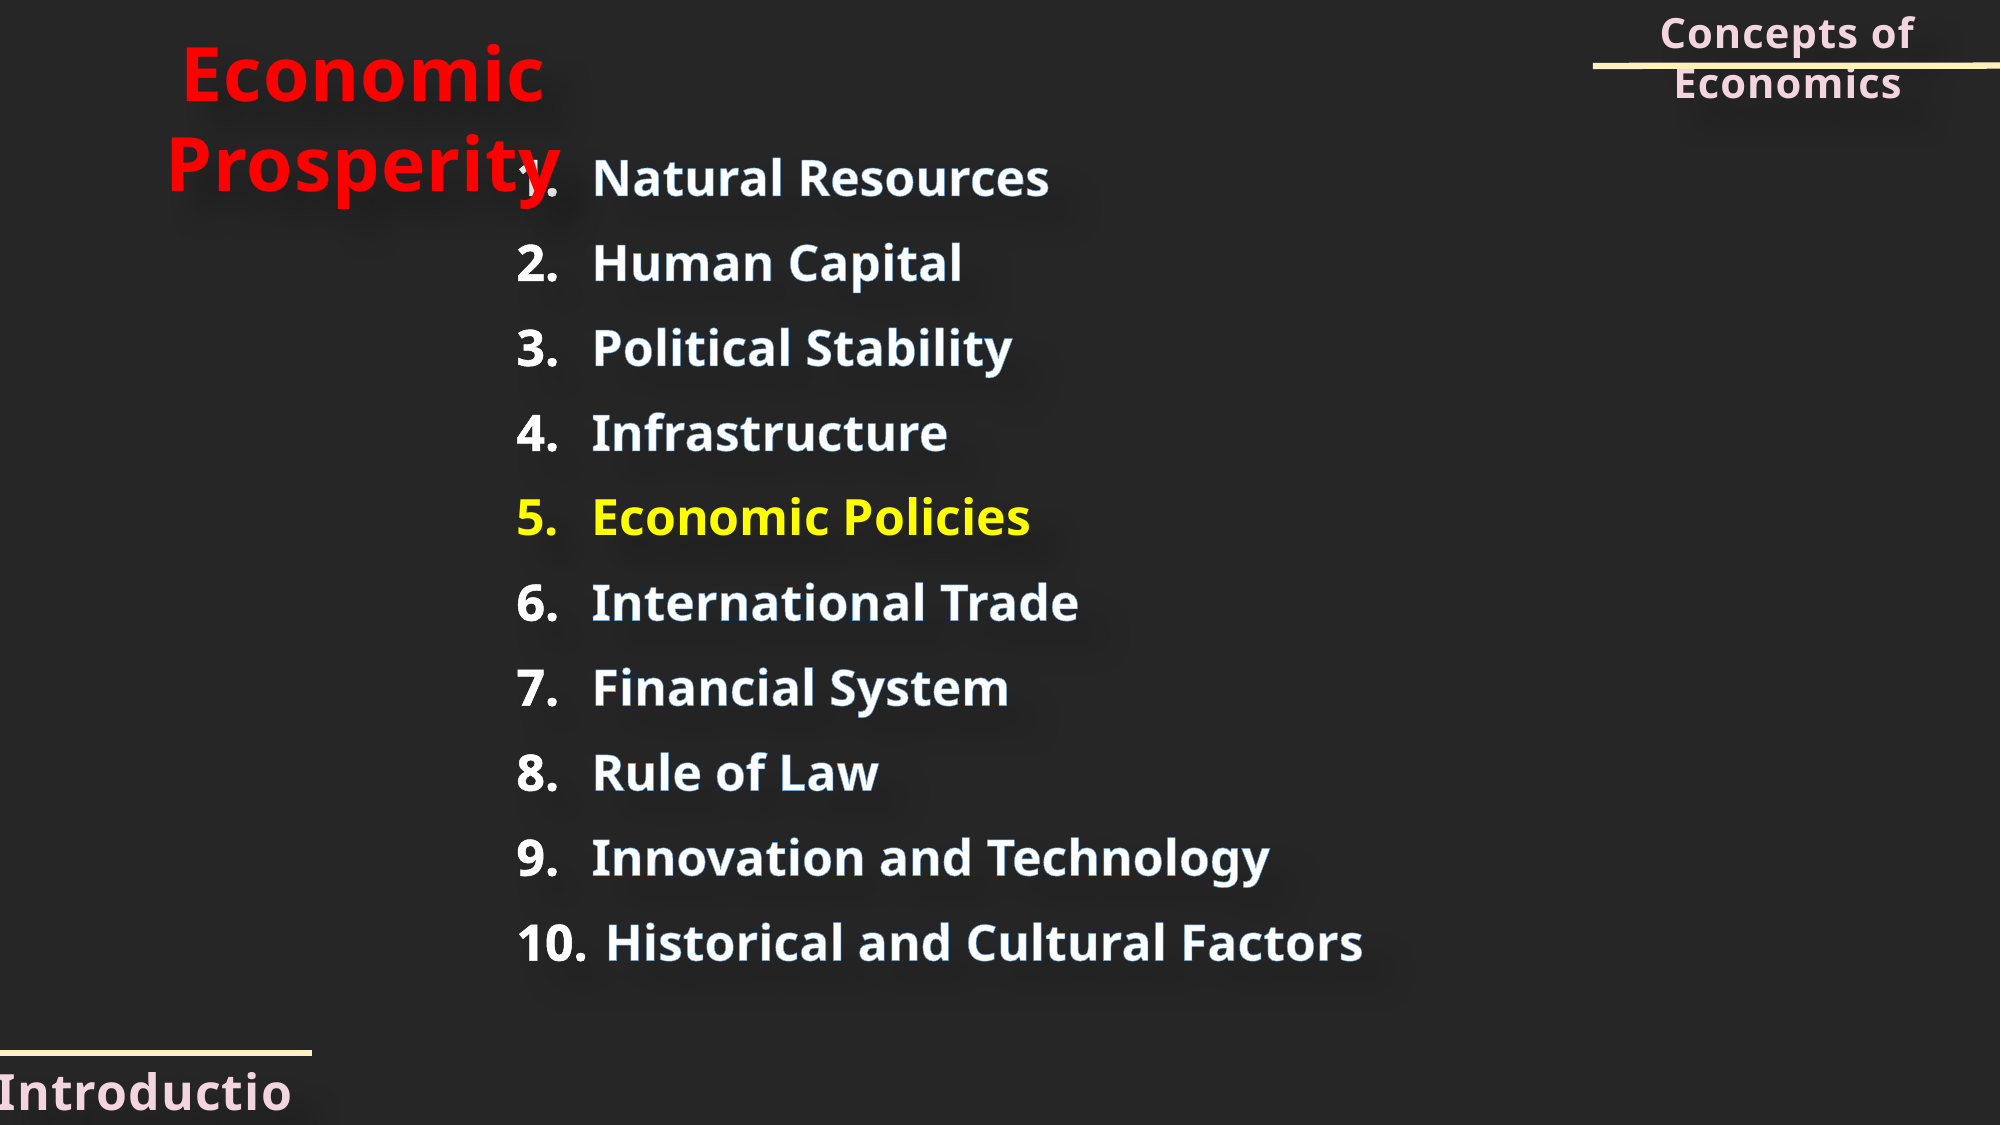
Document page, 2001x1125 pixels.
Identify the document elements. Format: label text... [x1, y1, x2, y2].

text_box Natural Resources Human Capital Political Stability Infrastructure Economic Policies International Trade Financial System Rule of Law Innovation and Technology Historical and Cultural Factors [501, 138, 1496, 978]
text_box Economic Prosperity [0, 18, 728, 214]
text_box Introduction [0, 1056, 312, 1125]
text_box Concepts of Economics [1575, 0, 2000, 115]
